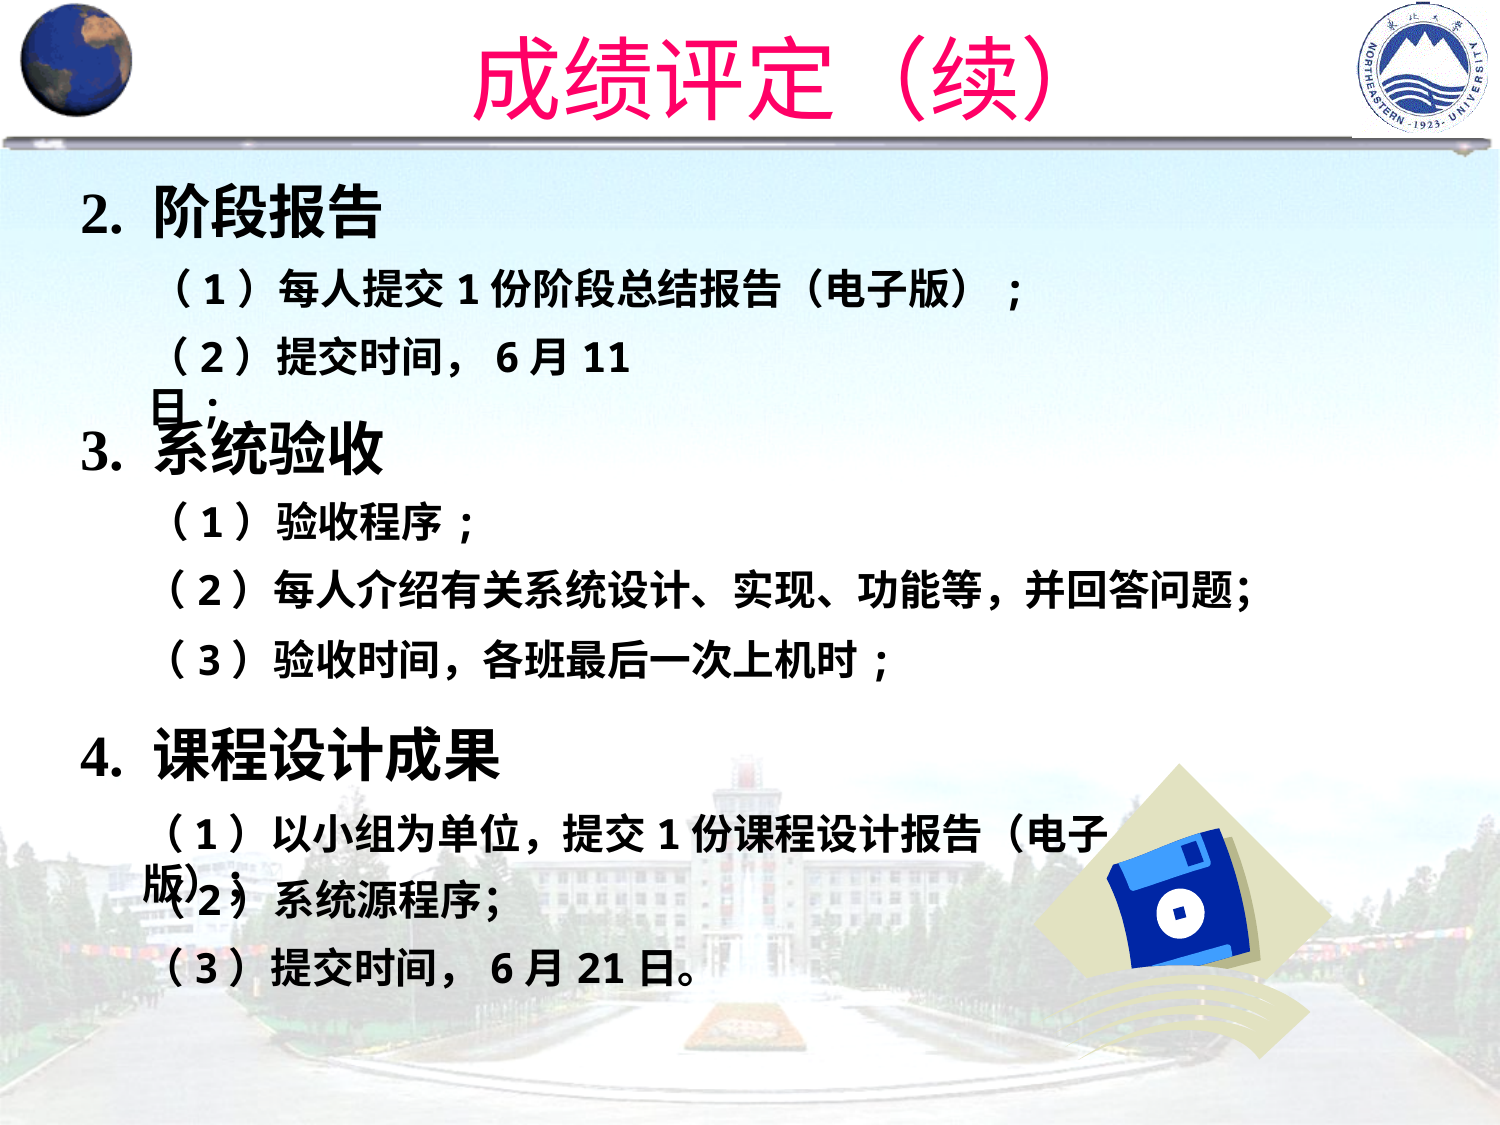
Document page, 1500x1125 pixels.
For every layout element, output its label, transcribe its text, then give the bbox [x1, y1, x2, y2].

text_box （1）以小组为单位，提交1份课程设计报告（电子版）； [127, 800, 1033, 916]
text_box （1）每人提交1份阶段总结报告（电子版）; [135, 255, 1018, 321]
table_cell （+, I4, I2, I5） [0, 163, 1500, 1125]
text_box 3. 系统验收 [64, 397, 586, 493]
picture [0, 0, 1500, 163]
text_box （2）每人介绍有关系统设计、实现、功能等，并回答问题； [130, 556, 1296, 621]
title 成绩评定（续） [112, 27, 1388, 126]
text_box （3）验收时间，各班最后一次上机时; [130, 626, 920, 692]
text_box （2）提交时间，6月11日; [132, 323, 670, 439]
text_box 4. 课程设计成果 [64, 704, 586, 815]
picture [0, 0, 138, 123]
list 2. 阶段报告 [64, 160, 587, 271]
text_box （3）提交时间，6月21日。 [127, 934, 1033, 1000]
text_box （2）系统源程序； [130, 866, 1033, 932]
picture [1033, 763, 1332, 1061]
text_box （1）验收程序; [132, 488, 489, 553]
